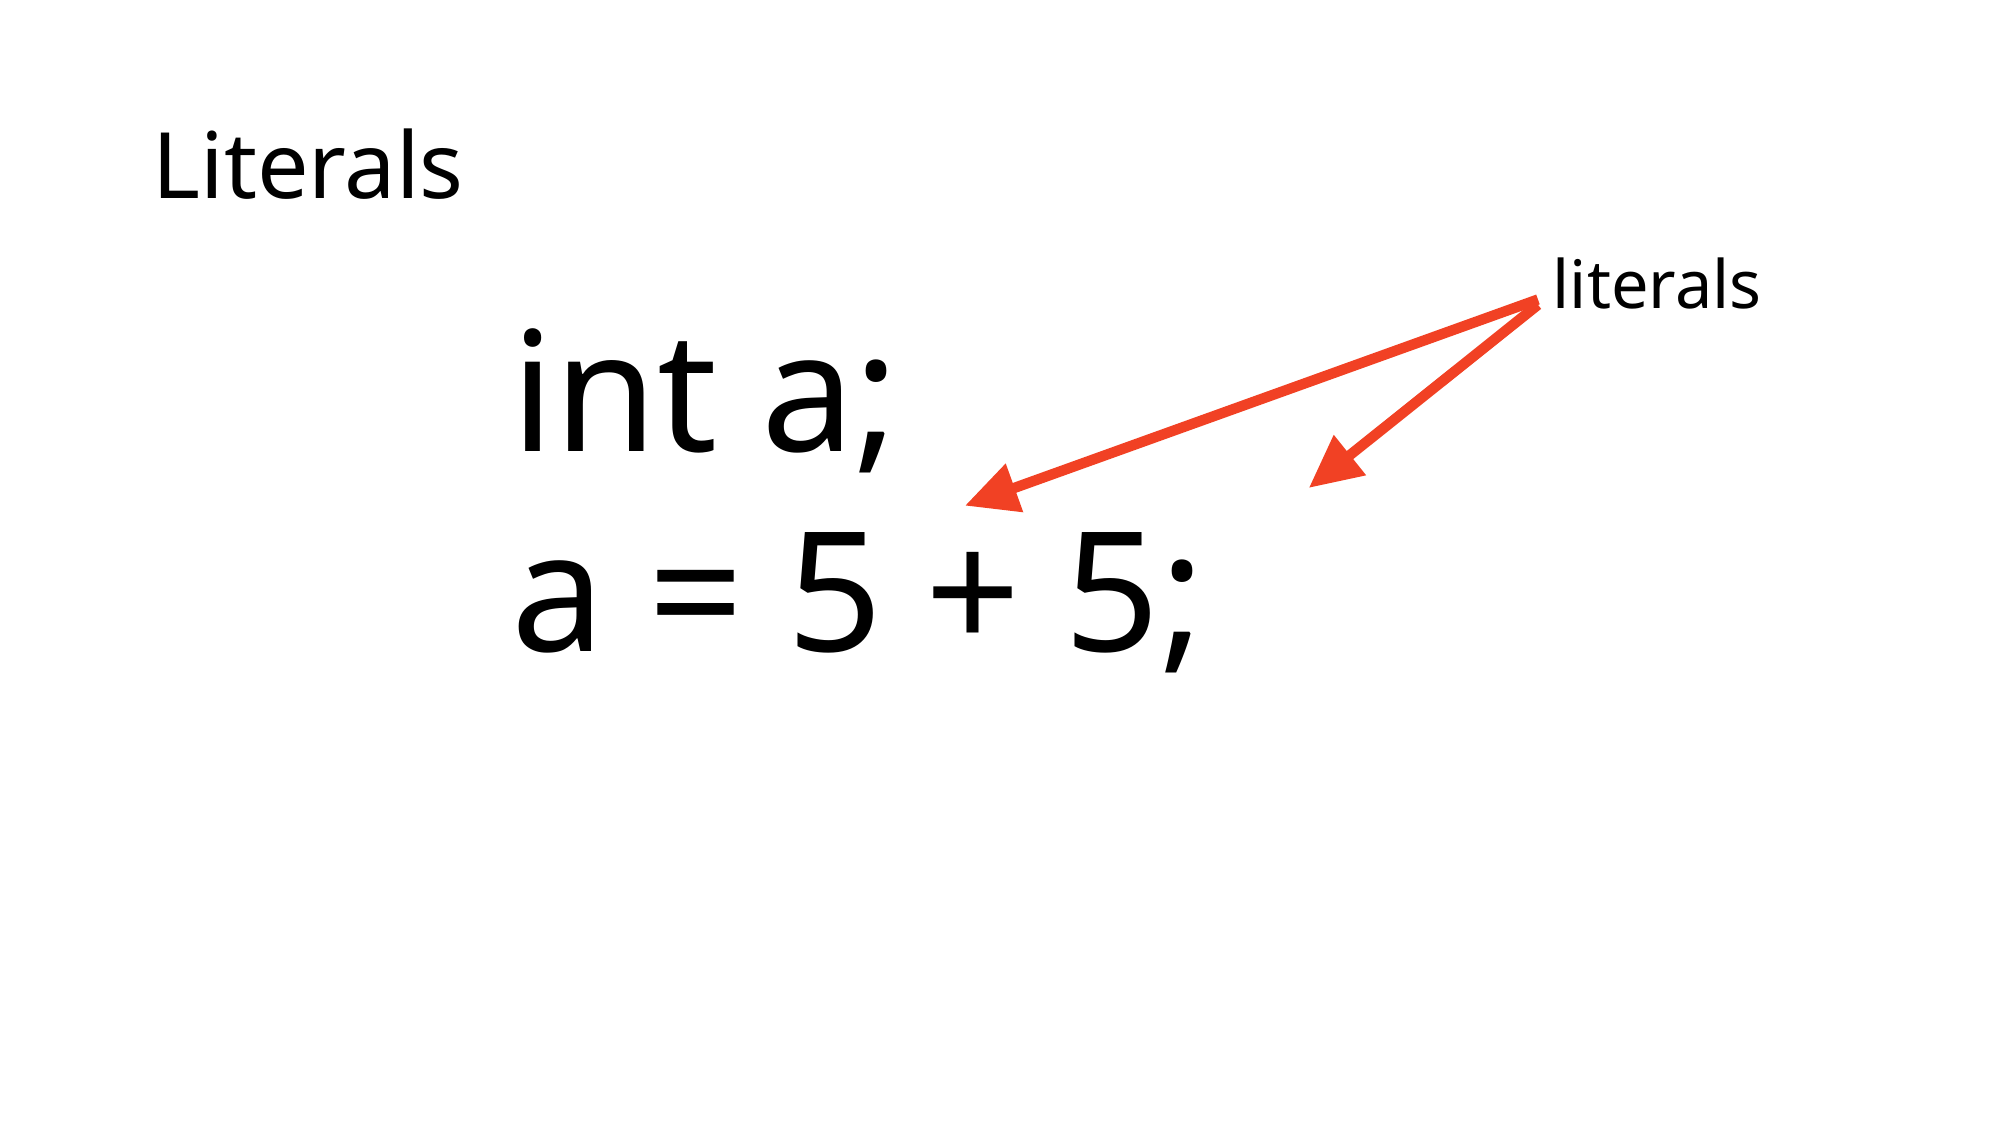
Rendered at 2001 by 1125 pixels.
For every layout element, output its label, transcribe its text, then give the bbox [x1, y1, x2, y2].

list int a; a = 5 + 5; [496, 299, 1863, 1014]
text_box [965, 299, 1538, 506]
text_box literals [1537, 234, 1894, 330]
title Literals [137, 59, 1863, 278]
